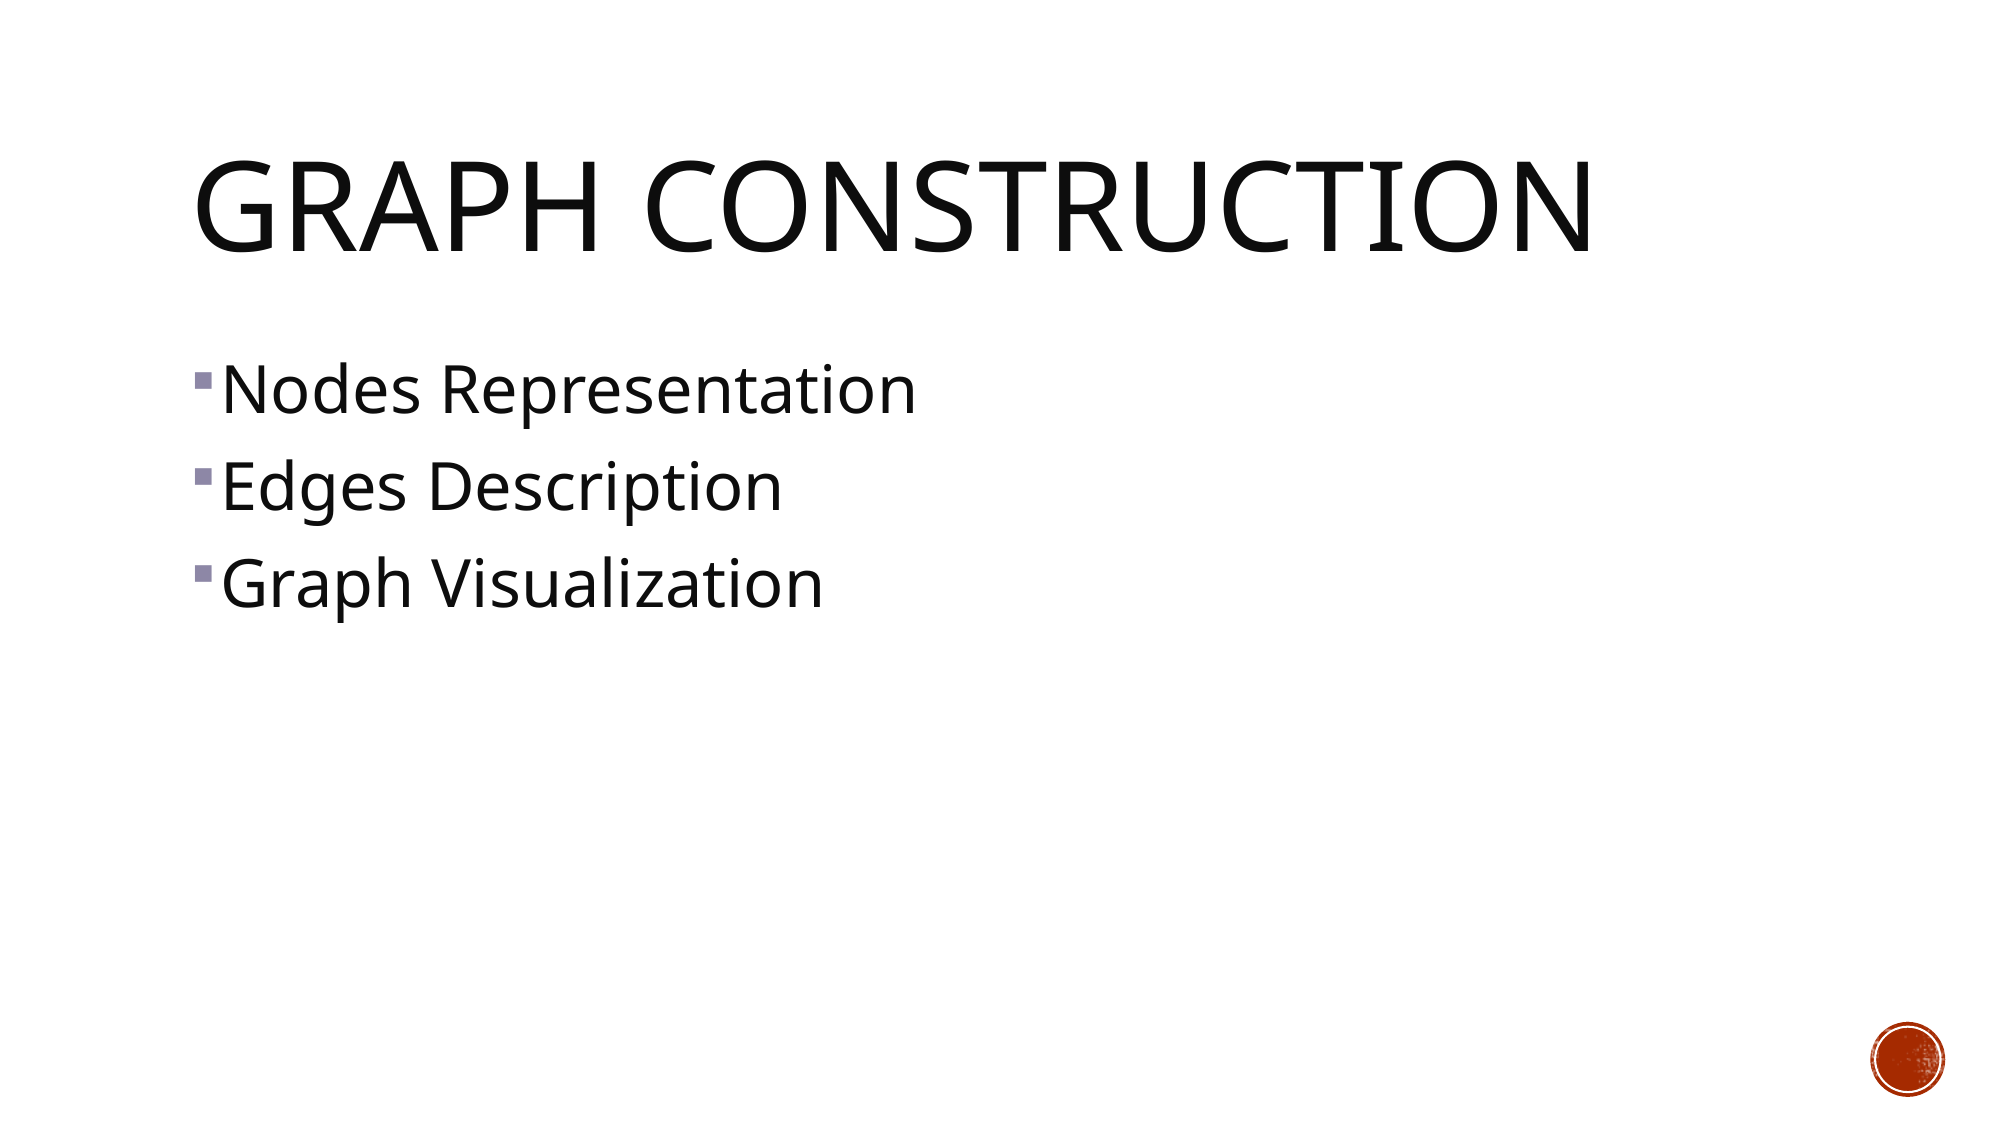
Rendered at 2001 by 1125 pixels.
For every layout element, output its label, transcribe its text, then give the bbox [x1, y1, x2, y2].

list Nodes Representation Edges Description Graph Visualization [175, 348, 1826, 1013]
title Graph Construction [175, 79, 1826, 344]
